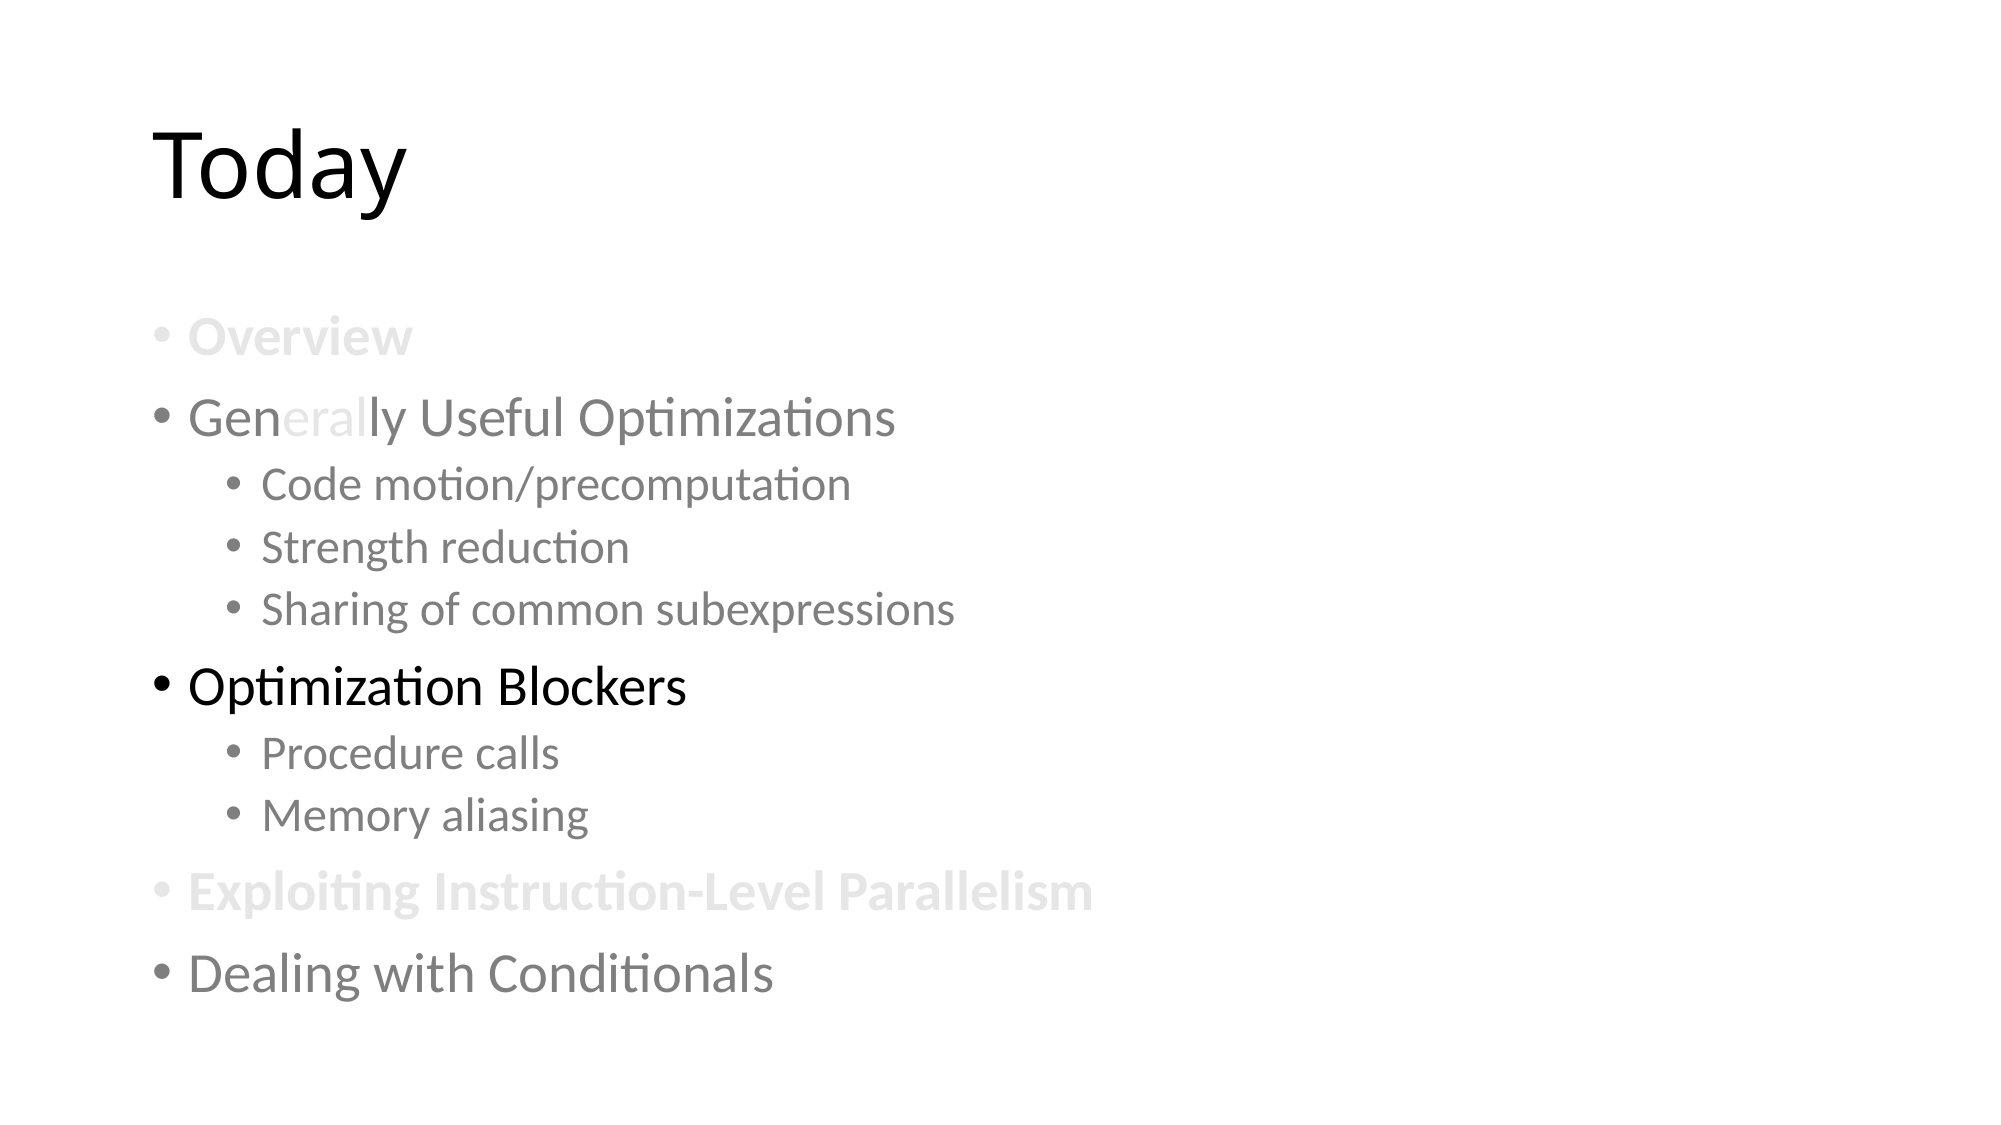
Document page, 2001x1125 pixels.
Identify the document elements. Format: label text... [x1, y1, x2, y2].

list Overview Generally Useful Optimizations Code motion/precomputation Strength reduction Sharing of common subexpressions Optimization Blockers Procedure calls Memory aliasing Exploiting Instruction-Level Parallelism Dealing with Conditionals [137, 299, 1863, 1014]
title Today [137, 59, 1863, 278]
